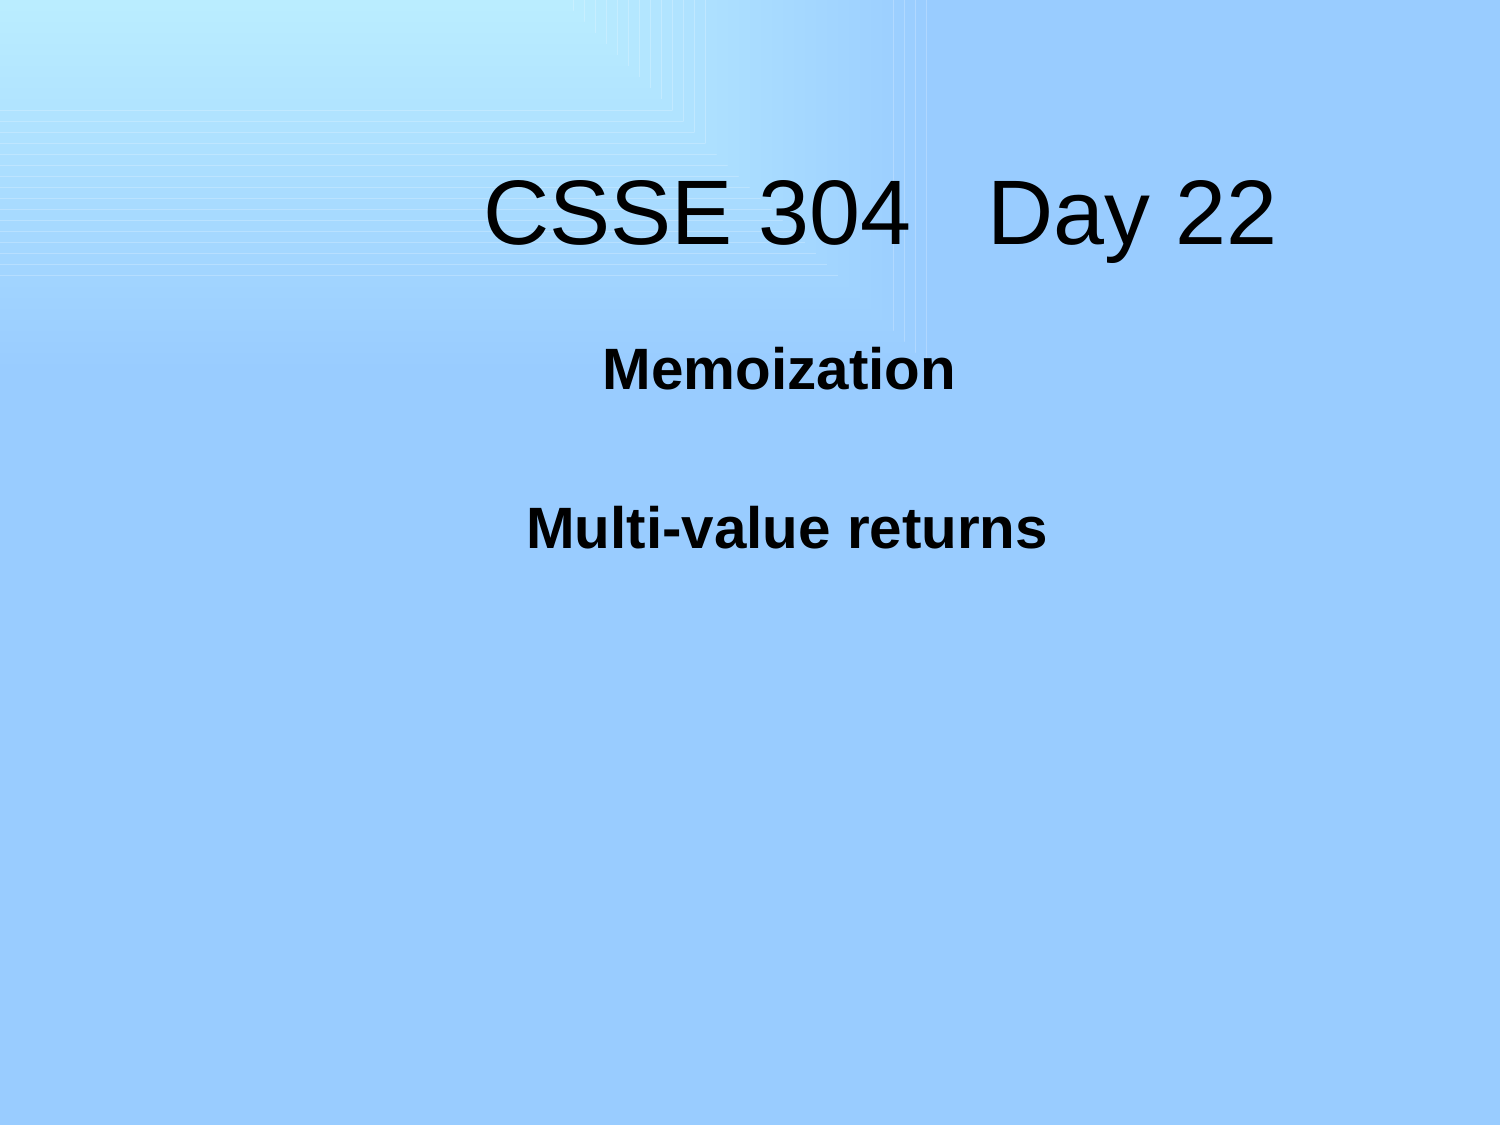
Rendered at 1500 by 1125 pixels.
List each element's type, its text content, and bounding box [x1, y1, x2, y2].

title CSSE 304 Day 22 [349, 0, 1413, 337]
subtitle Memoization Multi-value returns [162, 337, 1413, 813]
